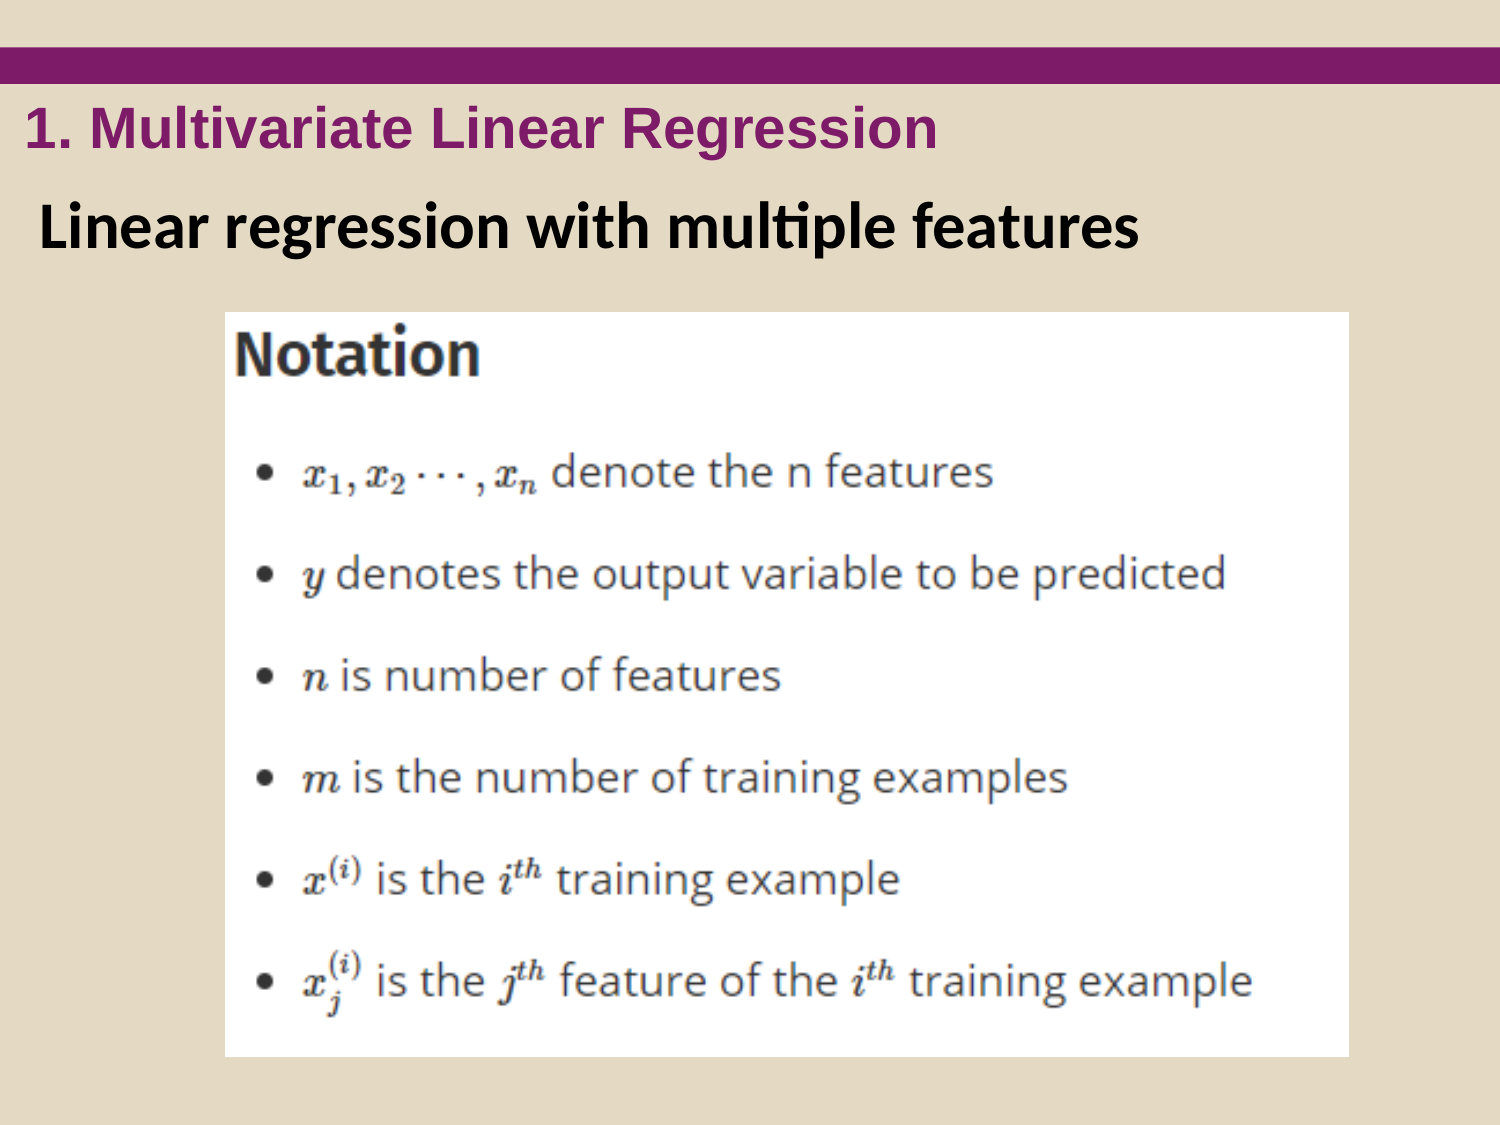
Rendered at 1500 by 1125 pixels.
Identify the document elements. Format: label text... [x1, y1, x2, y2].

text_box 1. Multivariate Linear Regression [24, 90, 1500, 212]
text_box [0, 47, 1500, 84]
picture [224, 312, 1349, 1057]
text_box Linear regression with multiple features [24, 174, 1464, 270]
